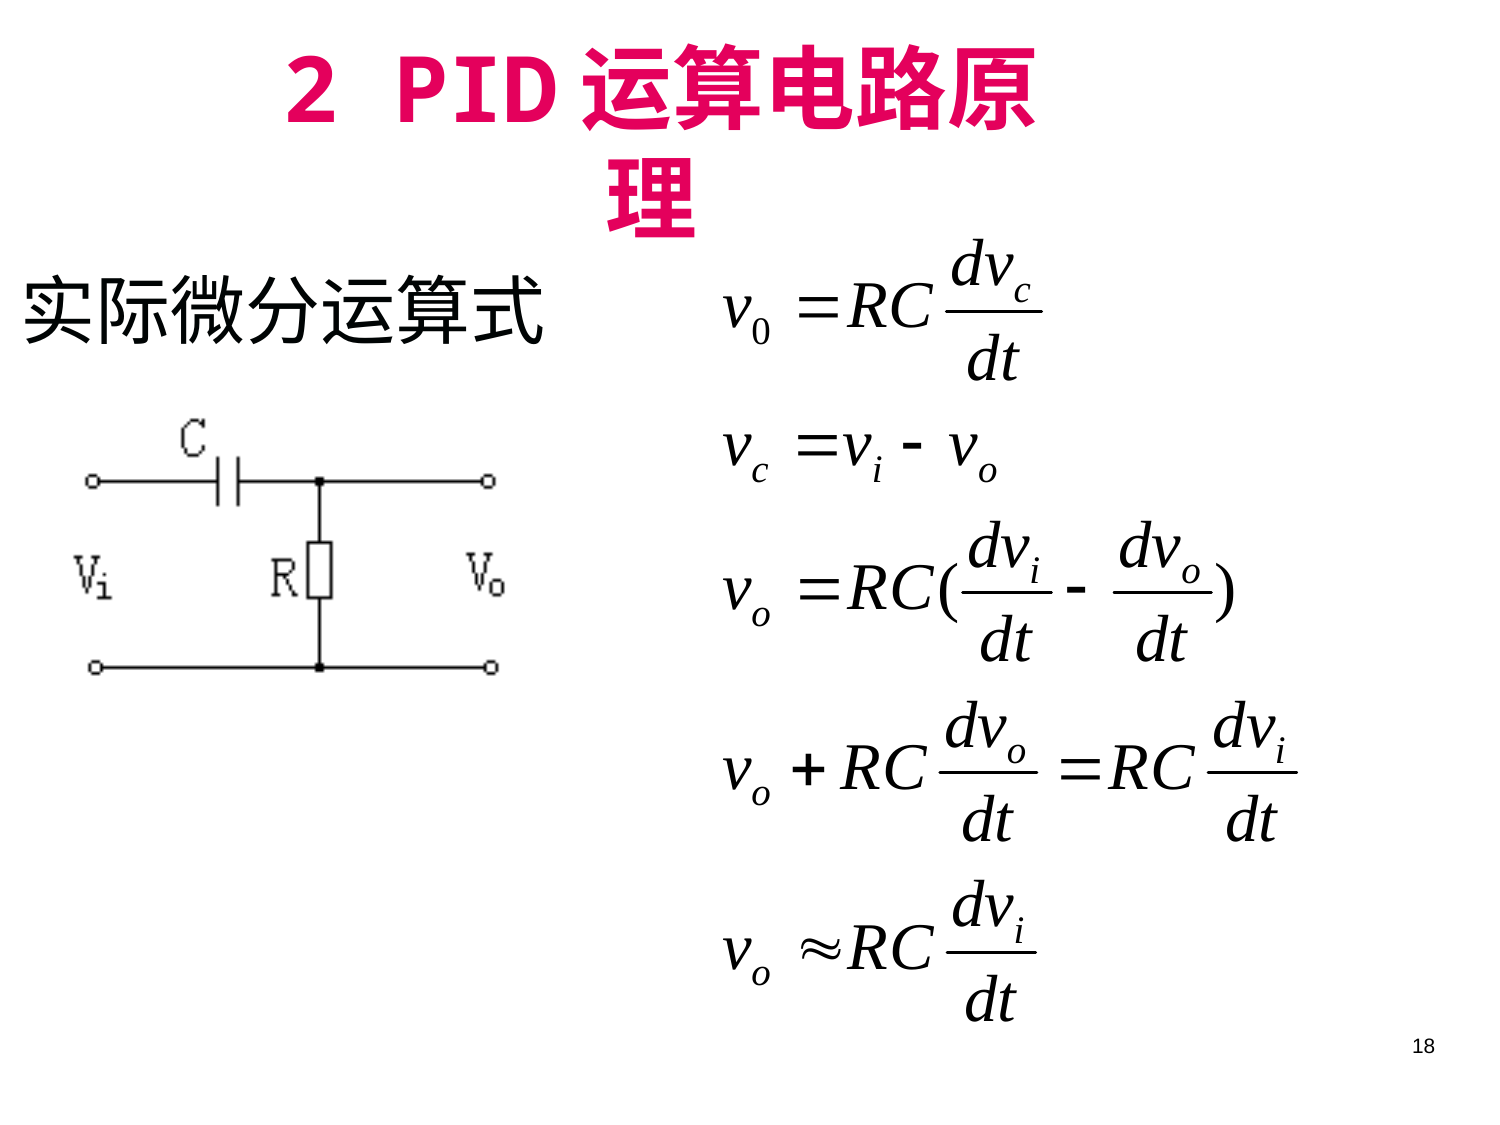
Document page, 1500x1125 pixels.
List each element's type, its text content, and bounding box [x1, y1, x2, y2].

picture [37, 391, 570, 734]
title 实际微分运算式 [4, 225, 602, 392]
text_box 2 PID运算电路原理 [230, 78, 1093, 205]
slide_number 18 [1137, 1024, 1451, 1101]
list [712, 219, 1309, 1038]
